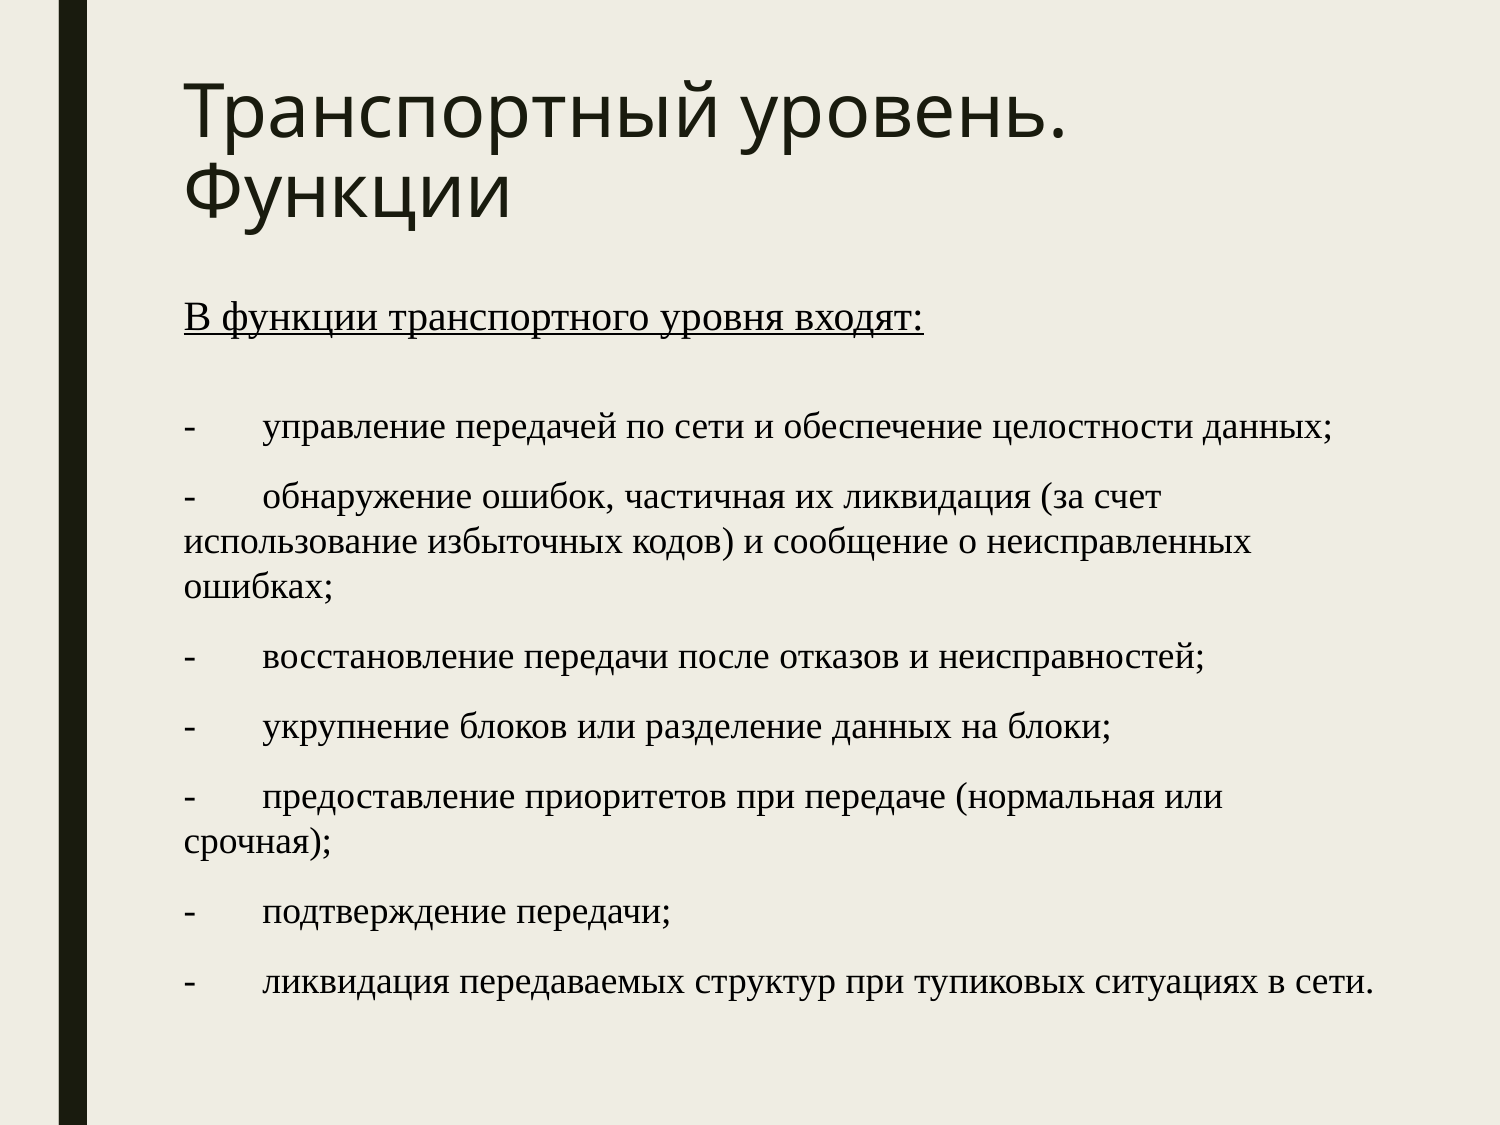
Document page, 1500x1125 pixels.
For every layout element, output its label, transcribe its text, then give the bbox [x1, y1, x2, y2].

text_box В функции транспортного уровня входят: - управление передачей по сети и обеспечение целостности данных; - обнаружение ошибок, частичная их ликвидация (за счет использование избыточных кодов) и сообщение о неисправленных ошибках; - восстановление передачи после отказов и неисправностей; - укрупнение блоков или разделение данных на блоки; - предоставление приоритетов при передаче (нормальная или срочная); - подтверждение передачи; - ликвидация передаваемых структур при тупиковых ситуациях в сети. [168, 281, 1395, 1067]
title Транспортный уровень. Функции [168, 66, 1351, 281]
